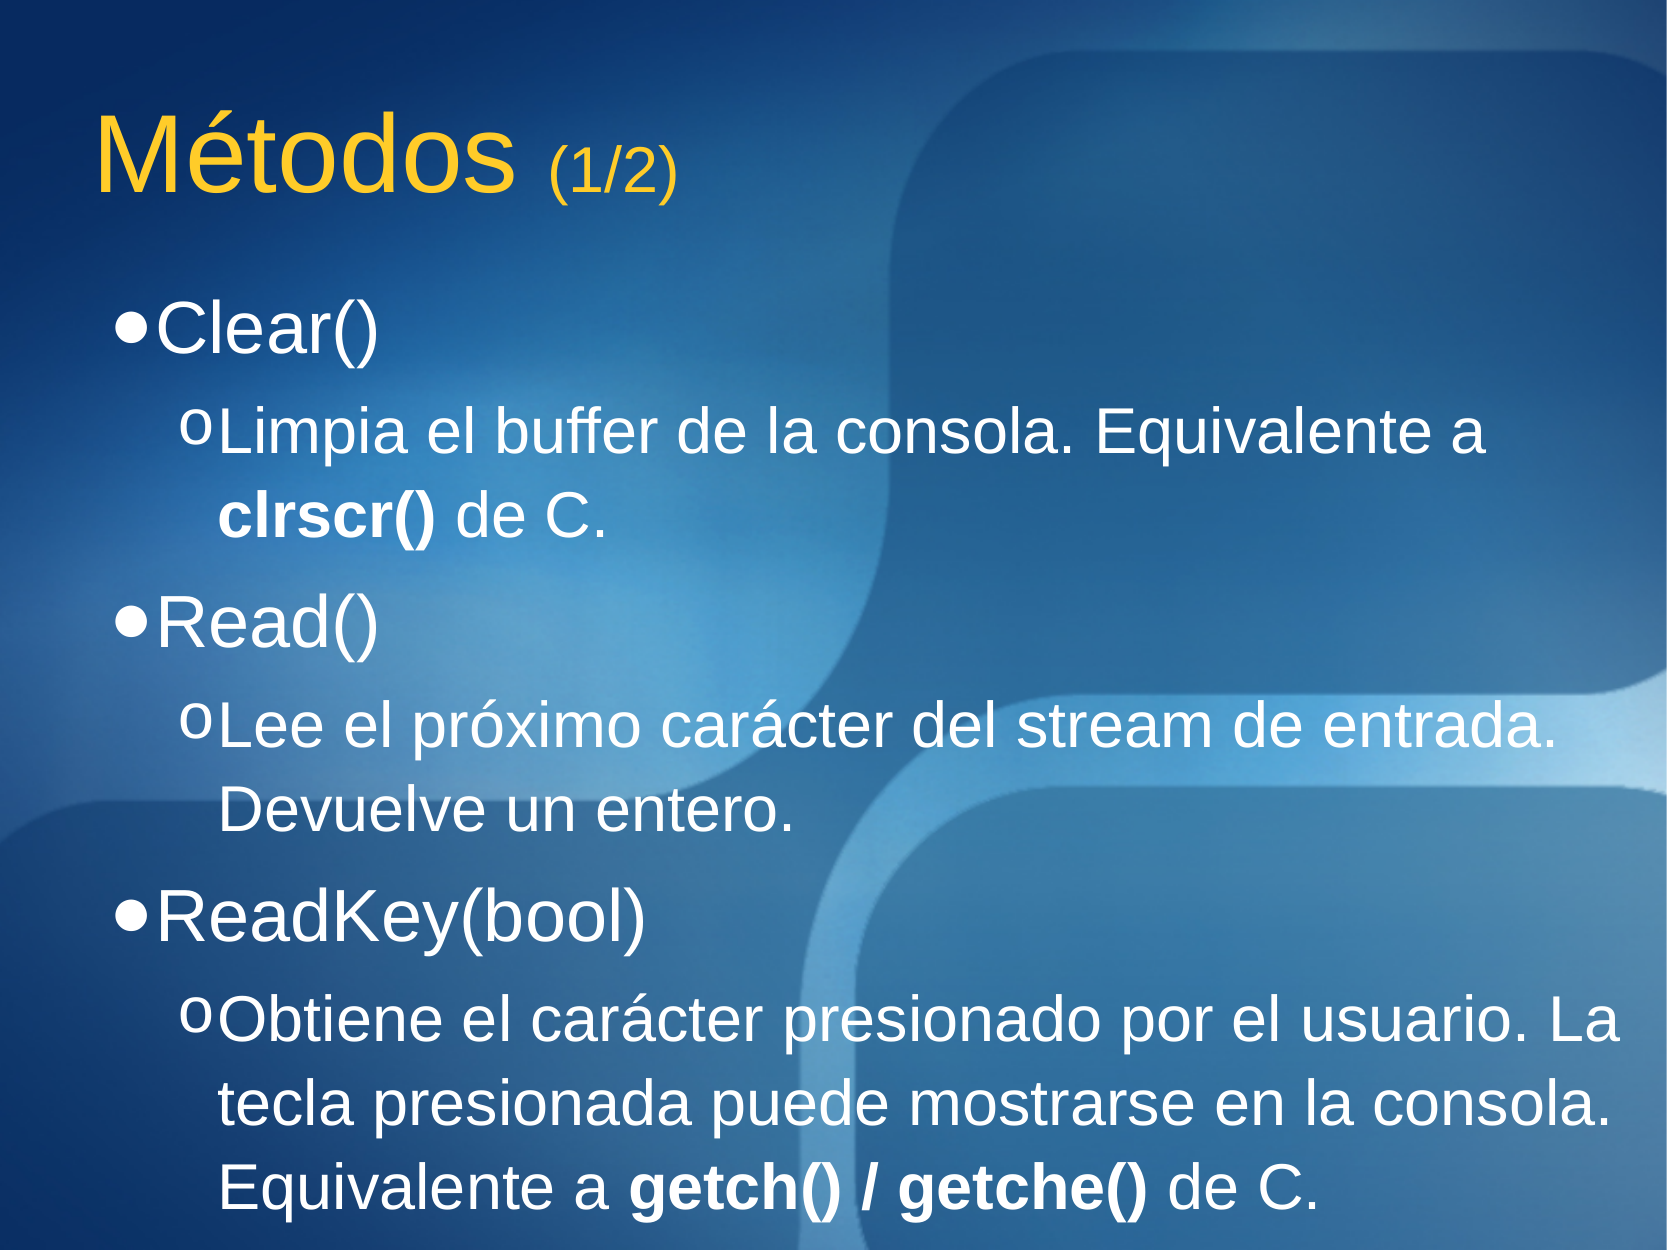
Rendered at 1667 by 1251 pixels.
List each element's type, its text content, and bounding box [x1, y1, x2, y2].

picture [0, 0, 1667, 1250]
list Clear() Limpia el buffer de la consola. Equivalente a clrscr() de C. Read() Lee el próximo carácter del stream de entrada. Devuelve un entero. ReadKey(bool) Obtiene el carácter presionado por el usuario. La tecla presionada puede mostrarse en la consola. Equivalente a getch() / getche() de C. [86, 266, 1663, 1112]
title Métodos (1/2) [86, 64, 1595, 199]
